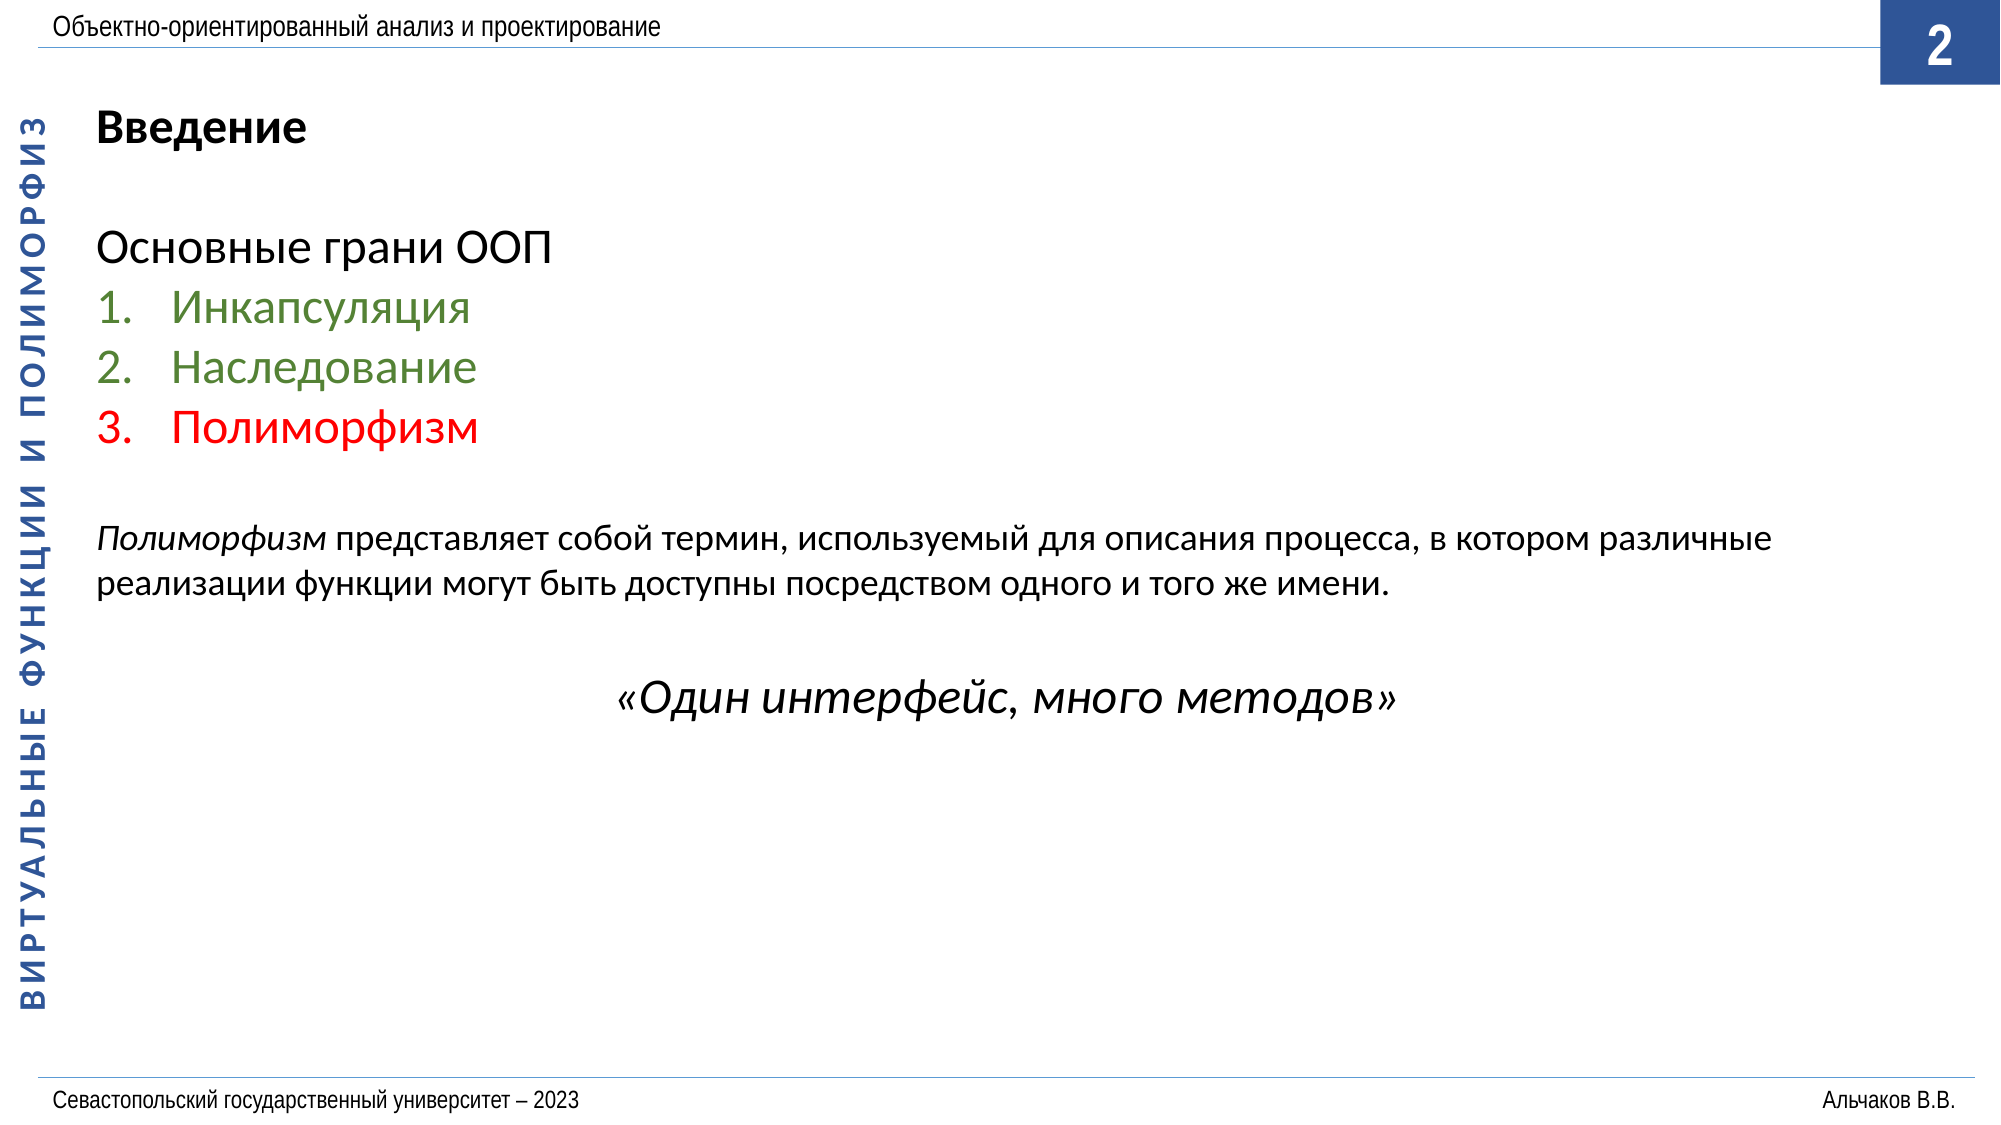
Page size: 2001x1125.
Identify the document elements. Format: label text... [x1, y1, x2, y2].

text_box ВИРТУАЛЬНЫЕ ФУНКЦИИ И ПОЛИМОРФИЗ [0, 67, 76, 1063]
text_box Введение Основные грани ООП Инкапсуляция Наследование Полиморфизм Полиморфизм представляет собой термин, используемый для описания процесса, в котором различные реализации функции могут быть доступны посредством одного и того же имени. «Один интерфейс, много методов» [81, 85, 1932, 731]
text_box Объектно-ориентированный анализ и проектирование [37, 0, 1880, 47]
text_box 2 [1880, 0, 2000, 85]
text_box Севастопольский государственный университет – 2023 Альчаков В.В. [37, 1078, 1975, 1121]
